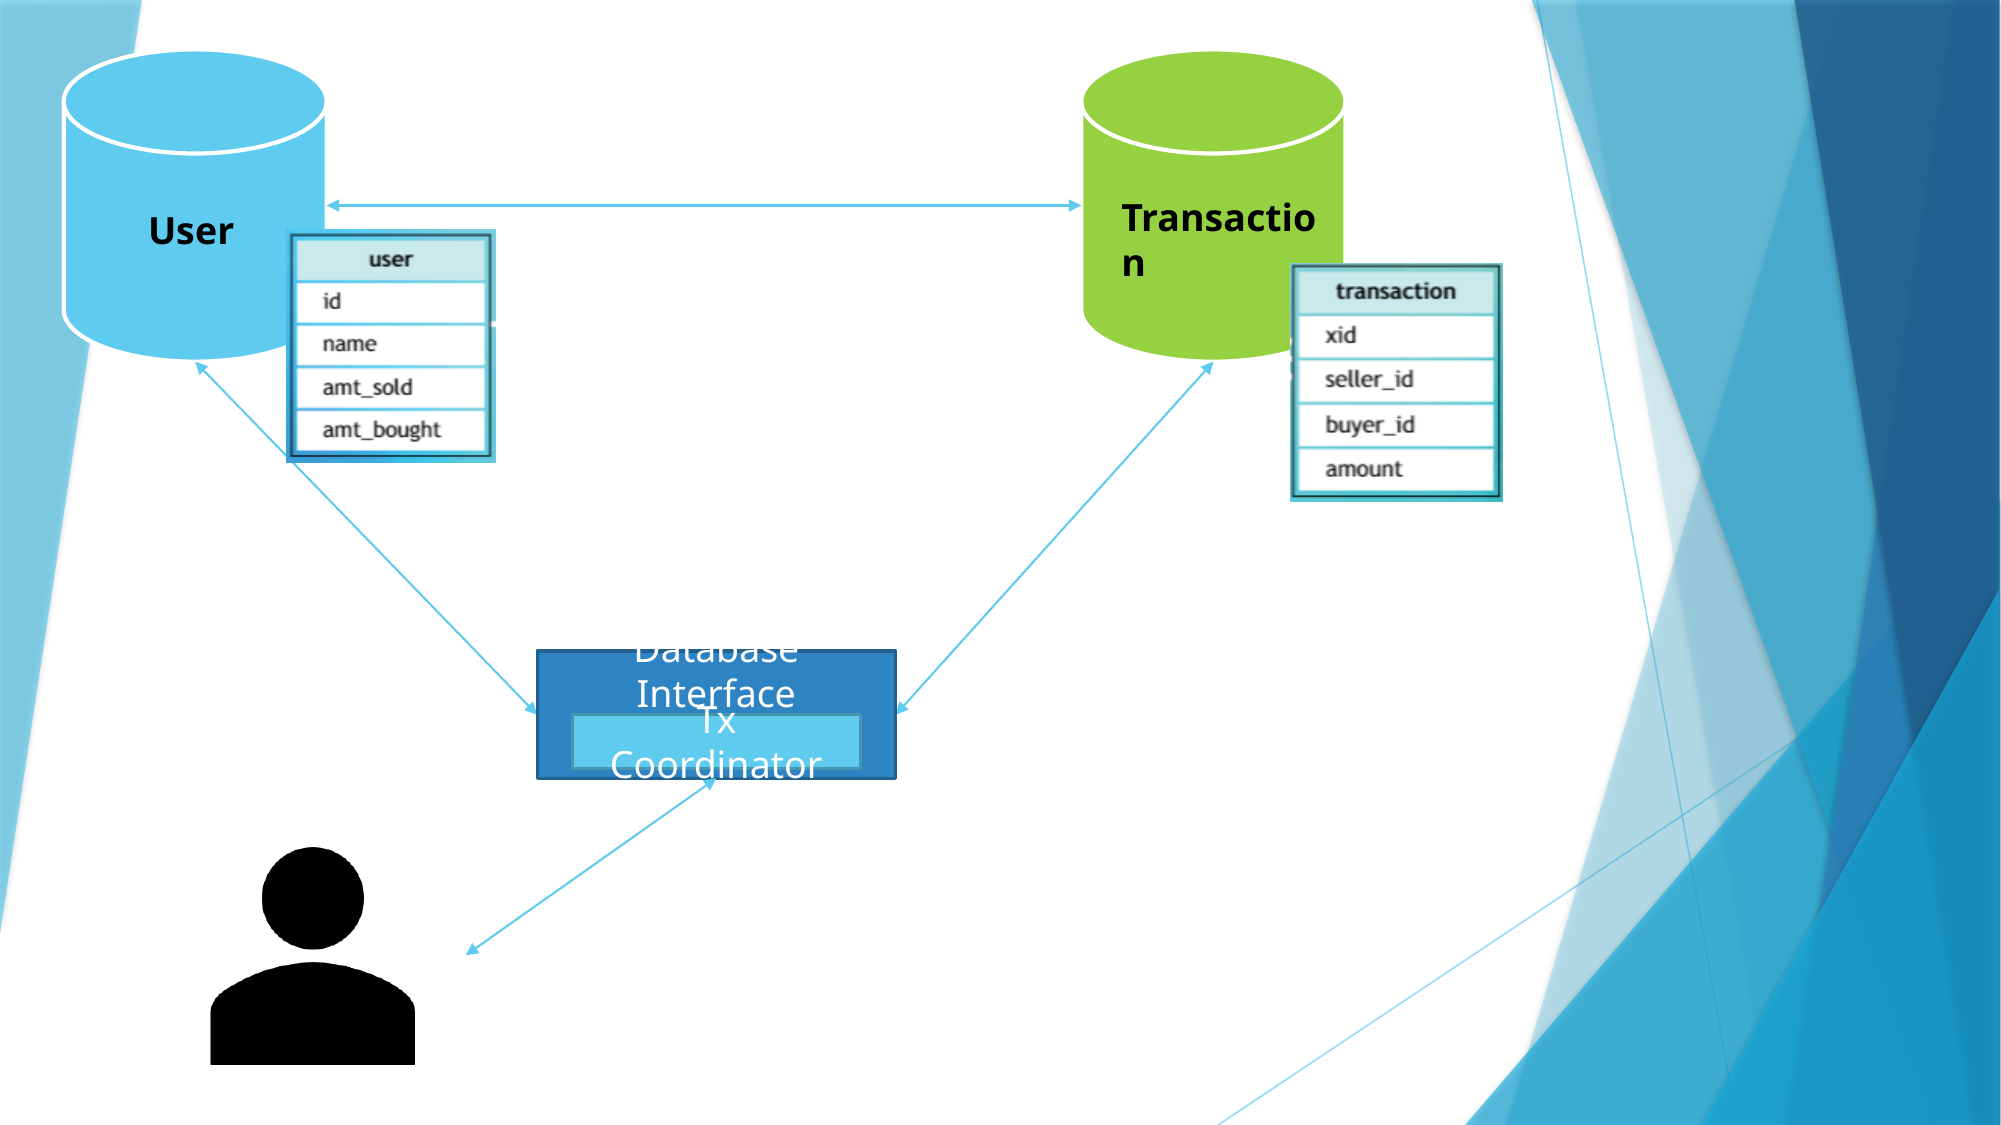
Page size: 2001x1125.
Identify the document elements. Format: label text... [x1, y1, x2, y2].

text_box [1079, 47, 1348, 364]
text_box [194, 361, 538, 716]
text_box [465, 777, 717, 956]
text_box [895, 361, 1214, 716]
text_box Transaction [1106, 186, 1338, 292]
picture [1289, 263, 1504, 502]
picture [0, 10, 920, 1125]
